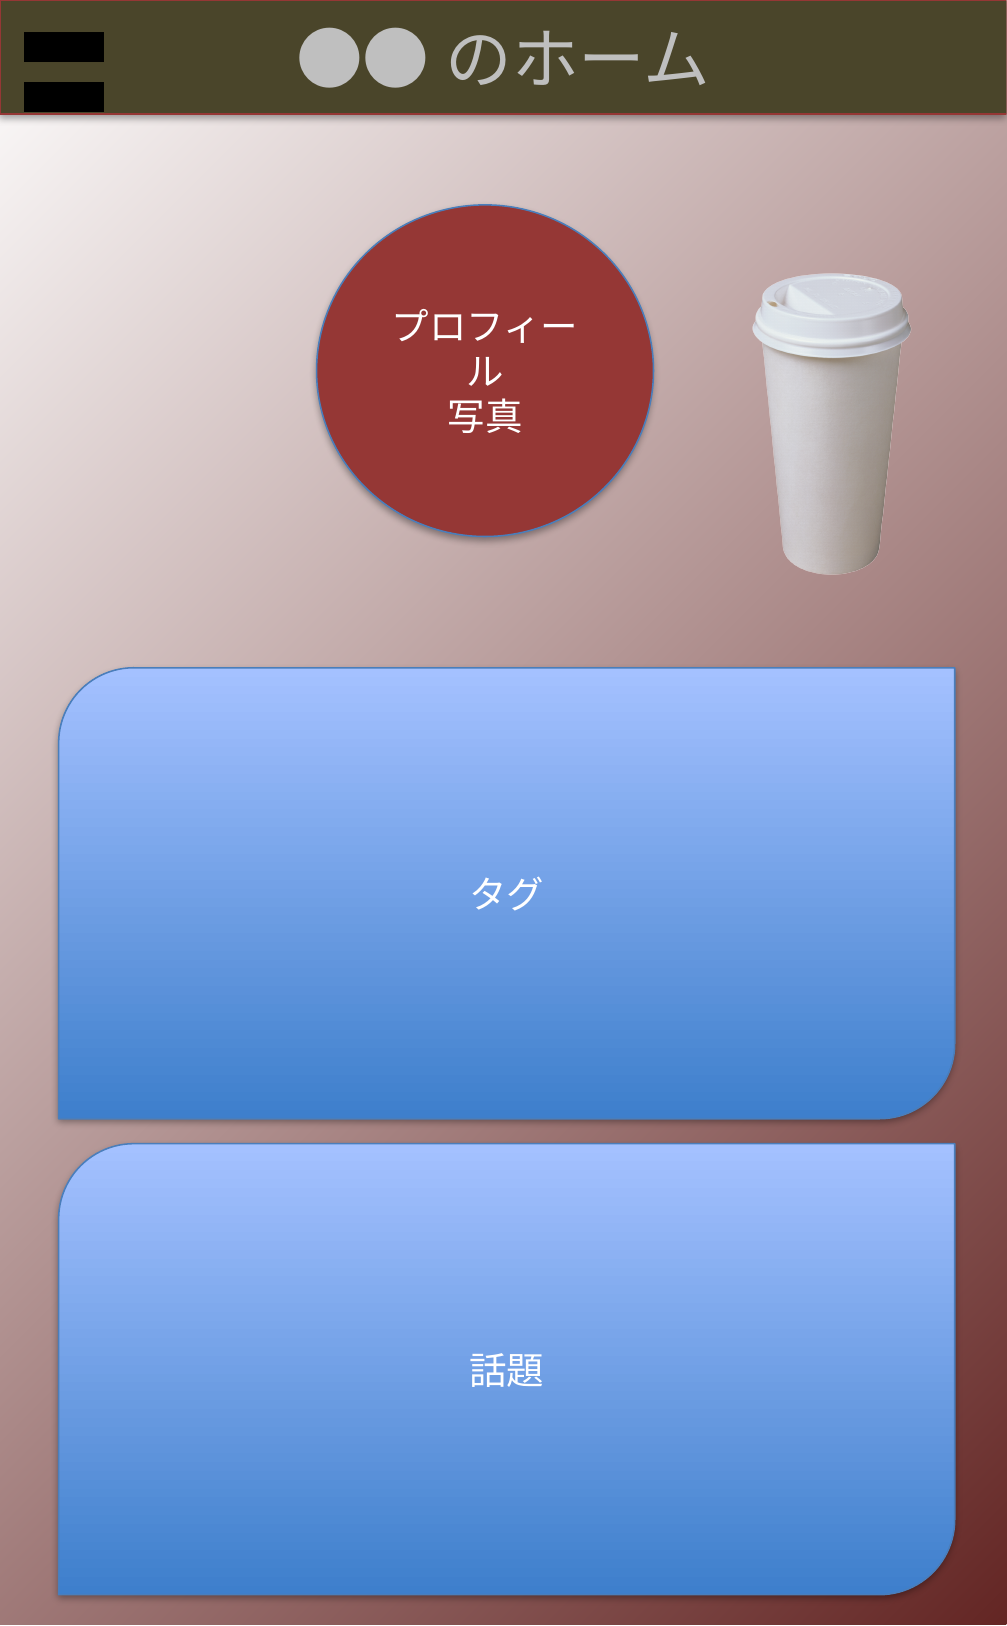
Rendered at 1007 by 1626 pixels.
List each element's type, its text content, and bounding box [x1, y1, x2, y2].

picture [750, 270, 914, 577]
text_box ●●のホーム [0, 0, 1007, 115]
text_box プロフィール 写真 [315, 204, 655, 538]
text_box 話題 [57, 1142, 956, 1596]
text_box 〓 [0, 2, 123, 138]
text_box タグ [57, 666, 956, 1120]
